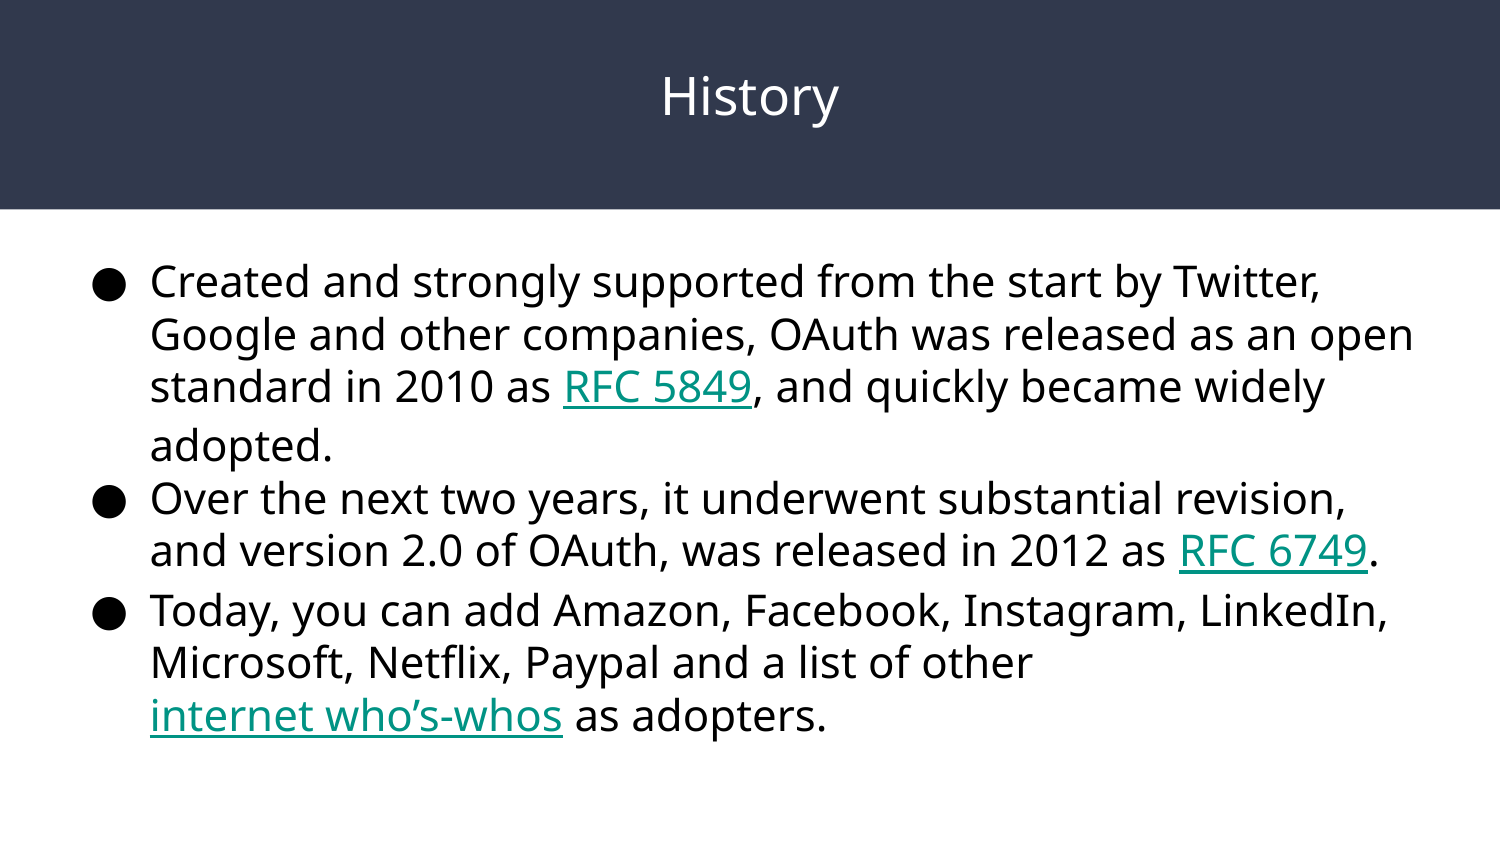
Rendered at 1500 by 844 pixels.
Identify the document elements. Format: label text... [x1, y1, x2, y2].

title History [51, 44, 1449, 147]
text_box Created and strongly supported from the start by Twitter, Google and other companies, OAuth was released as an open standard in 2010 as RFC 5849, and quickly became widely adopted. Over the next two years, it underwent substantial revision, and version 2.0 of OAuth, was released in 2012 as RFC 6749. Today, you can add Amazon, Facebook, Instagram, LinkedIn, Microsoft, Netflix, Paypal and a list of other internet who’s-whos as adopters. [59, 238, 1443, 763]
